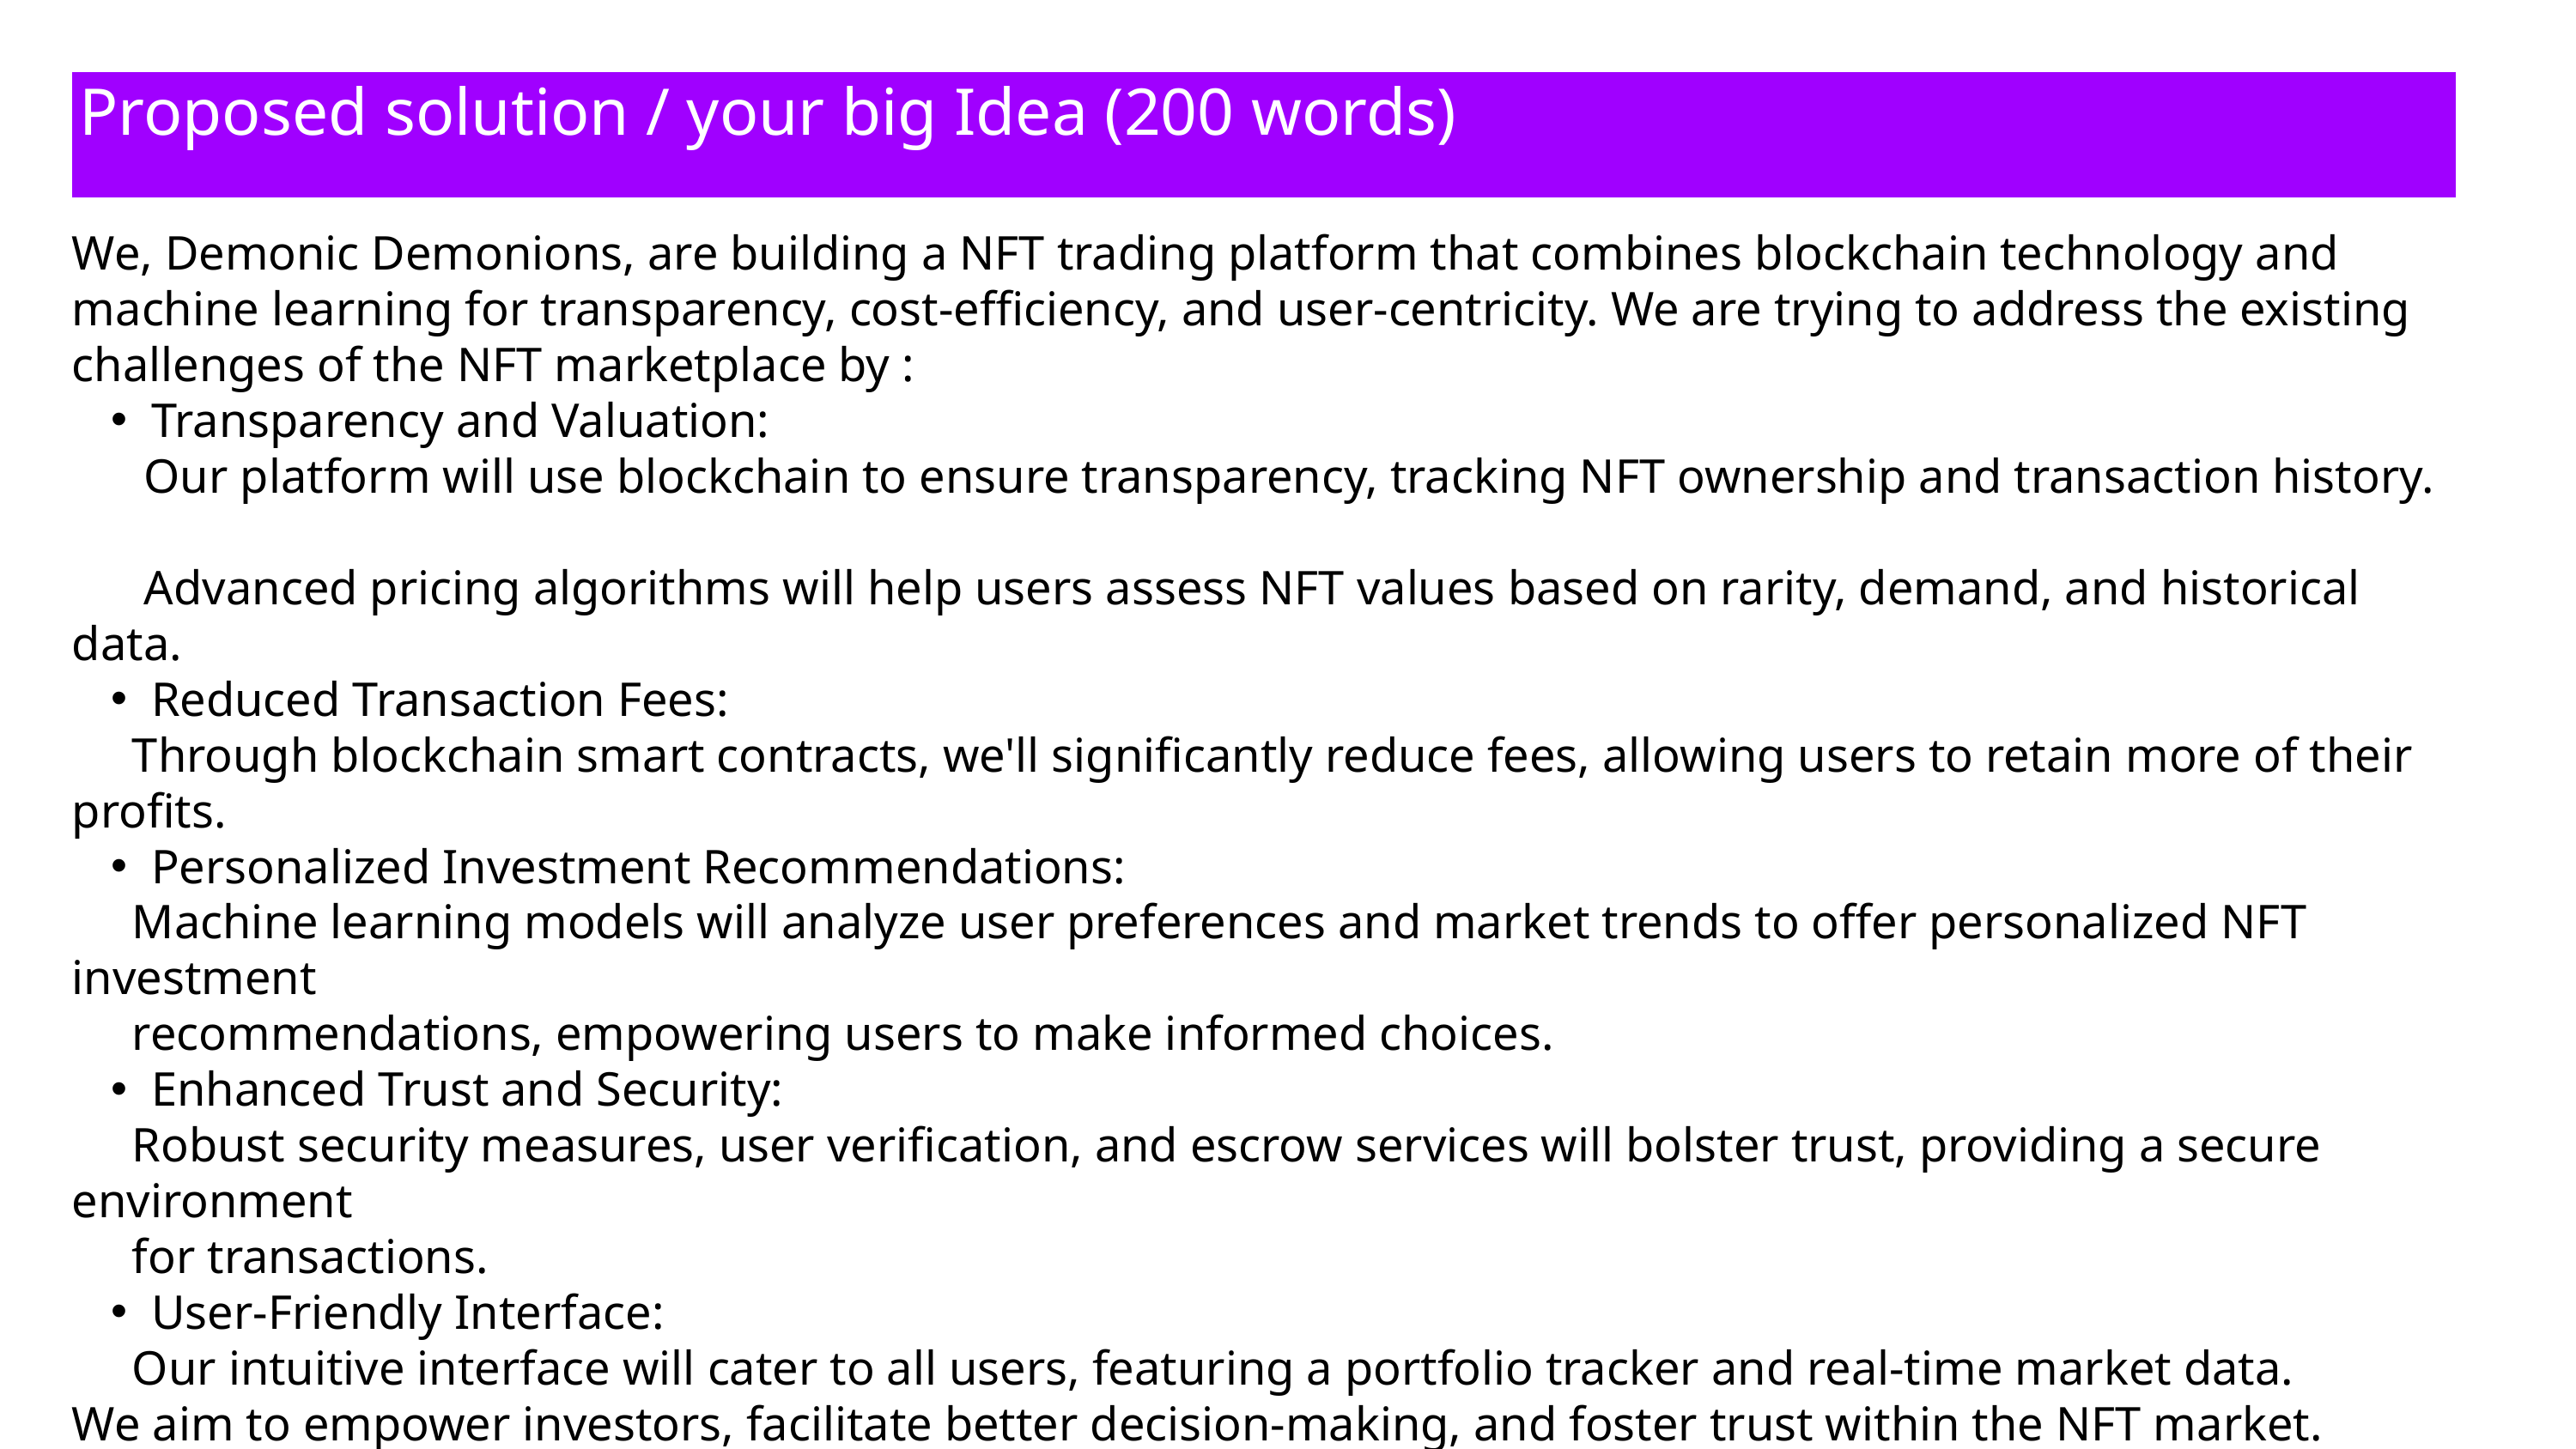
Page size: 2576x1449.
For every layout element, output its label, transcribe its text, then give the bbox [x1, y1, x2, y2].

text_box We, Demonic Demonions, are building a NFT trading platform that combines blockchain technology and machine learning for transparency, cost-efficiency, and user-centricity. We are trying to address the existing challenges of the NFT marketplace by : Transparency and Valuation: Our platform will use blockchain to ensure transparency, tracking NFT ownership and transaction history. Advanced pricing algorithms will help users assess NFT values based on rarity, demand, and historical data. Reduced Transaction Fees: Through blockchain smart contracts, we'll significantly reduce fees, allowing users to retain more of their profits. Personalized Investment Recommendations: Machine learning models will analyze user preferences and market trends to offer personalized NFT investment recommendations, empowering users to make informed choices. Enhanced Trust and Security: Robust security measures, user verification, and escrow services will bolster trust, providing a secure environment for transactions. User-Friendly Interface: Our intuitive interface will cater to all users, featuring a portfolio tracker and real-time market data. We aim to empower investors, facilitate better decision-making, and foster trust within the NFT market. [71, 223, 2457, 1449]
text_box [71, 71, 2457, 197]
